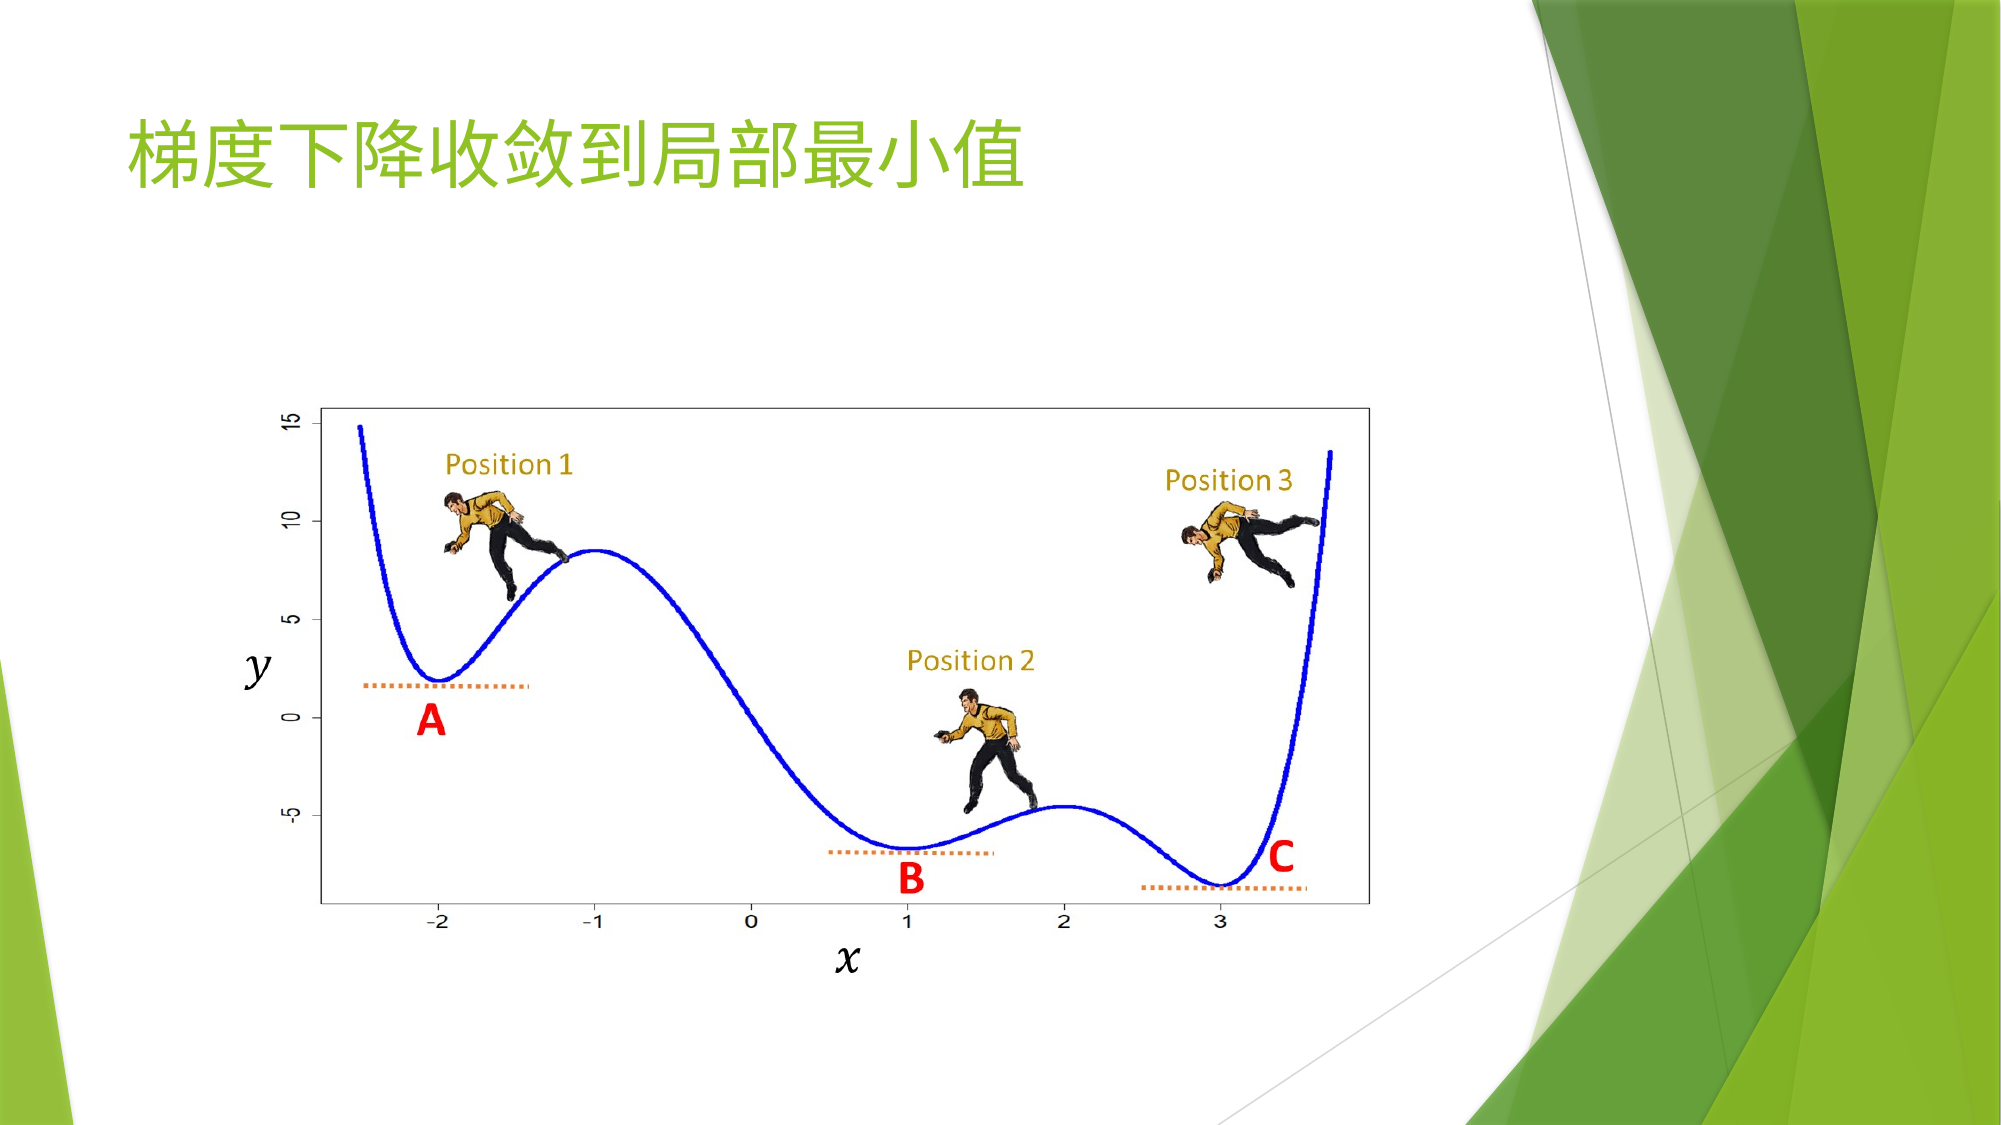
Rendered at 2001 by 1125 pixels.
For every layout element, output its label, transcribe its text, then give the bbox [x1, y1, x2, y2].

title 梯度下降收敛到局部最小值 [111, 99, 1522, 317]
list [224, 353, 1408, 992]
